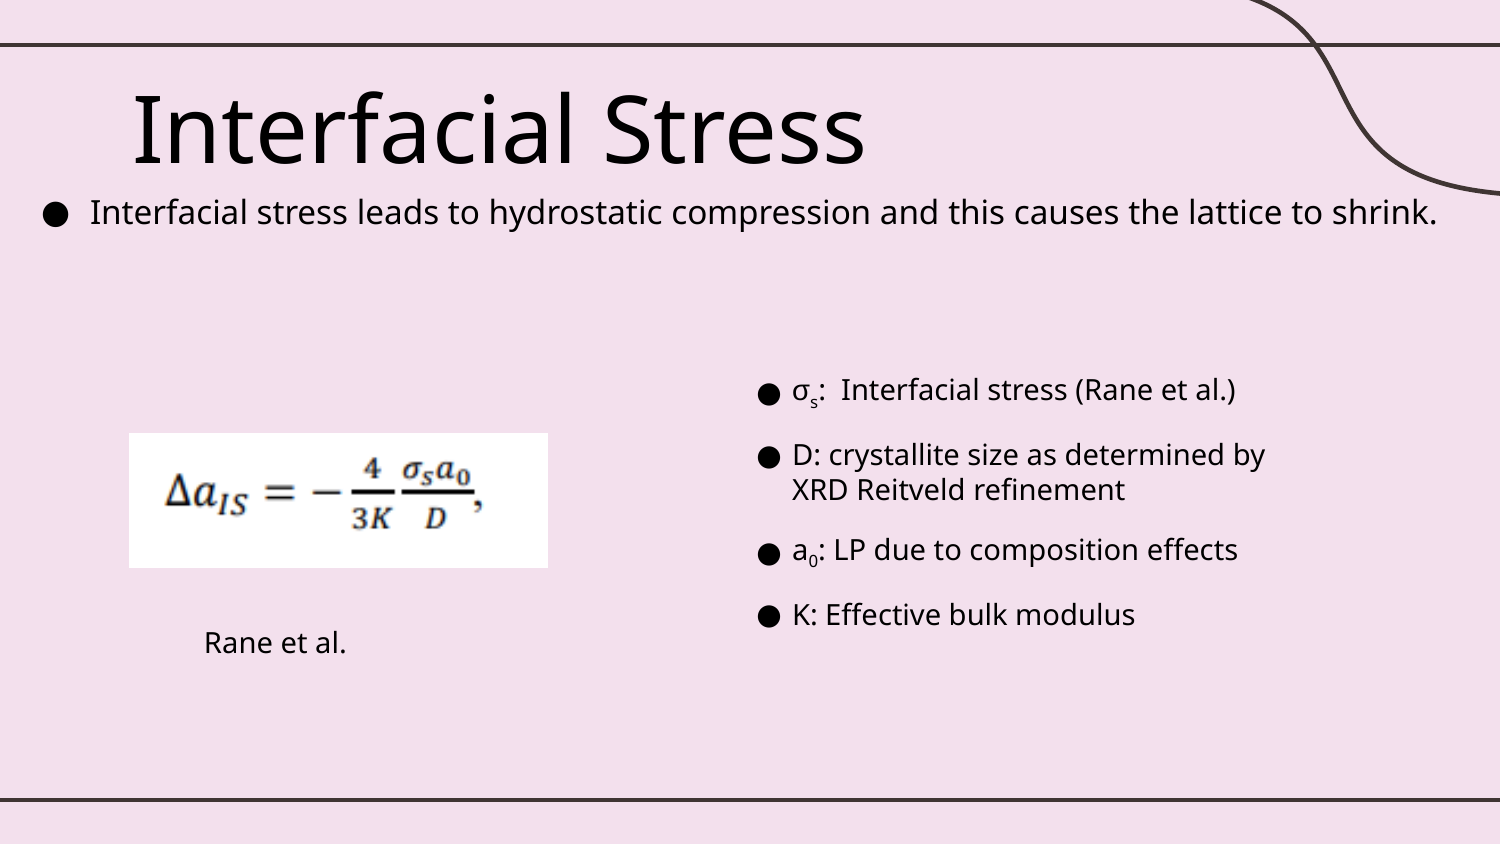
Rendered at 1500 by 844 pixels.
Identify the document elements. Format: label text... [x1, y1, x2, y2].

list Interfacial stress leads to hydrostatic compression and this causes the lattice to shrink. [0, 176, 1500, 717]
picture [128, 432, 548, 568]
text_box Rane et al. [189, 616, 471, 667]
title Interfacial Stress [116, 55, 1212, 150]
text_box σs: Interfacial stress (Rane et al.) D: crystallite size as determined by XRD Reitveld refinement a0: LP due to composition effects K: Effective bulk modulus [741, 364, 1306, 674]
